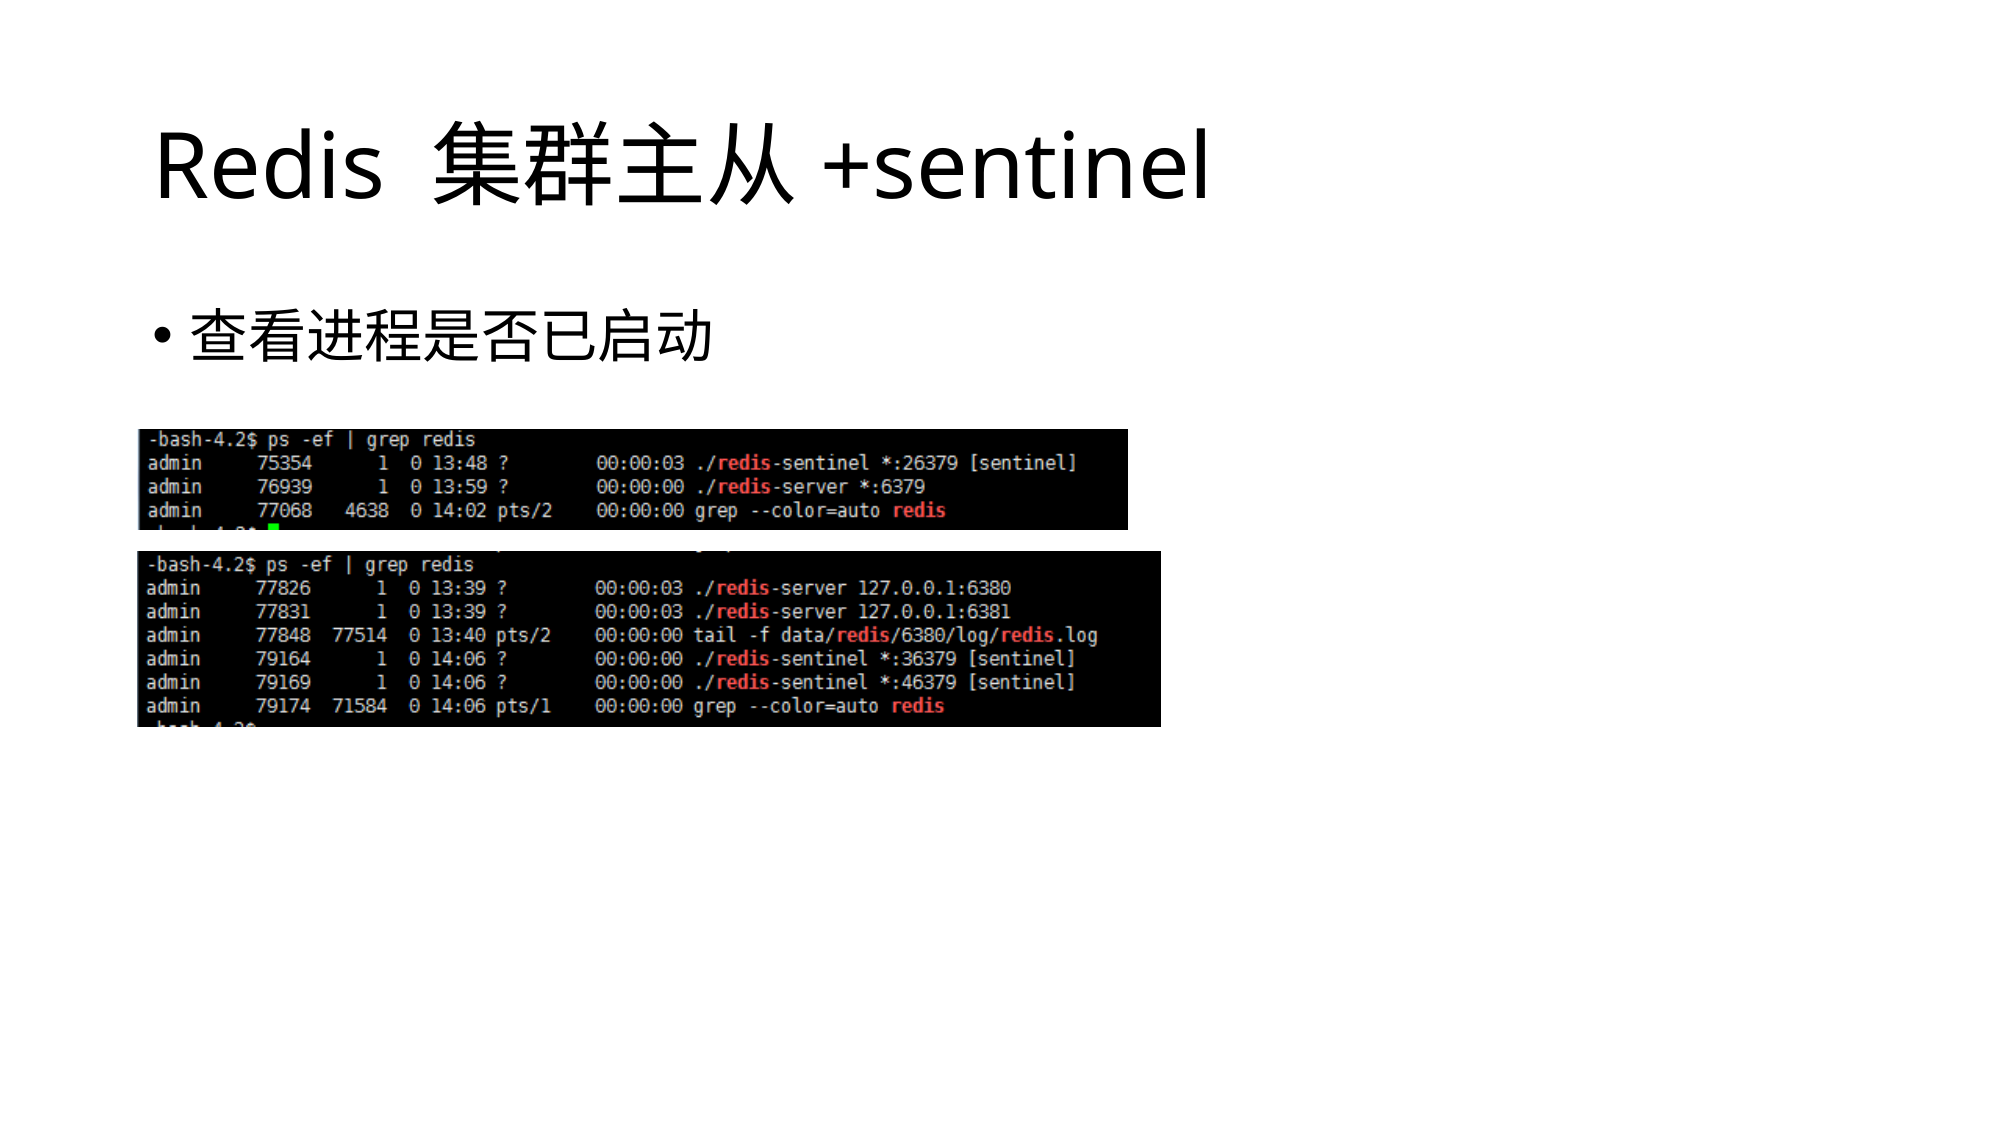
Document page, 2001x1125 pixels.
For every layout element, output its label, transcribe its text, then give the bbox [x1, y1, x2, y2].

title Redis 集群主从+sentinel [137, 59, 1863, 278]
picture [137, 429, 1128, 530]
list 查看进程是否已启动 [137, 299, 1863, 1014]
picture [137, 551, 1161, 727]
